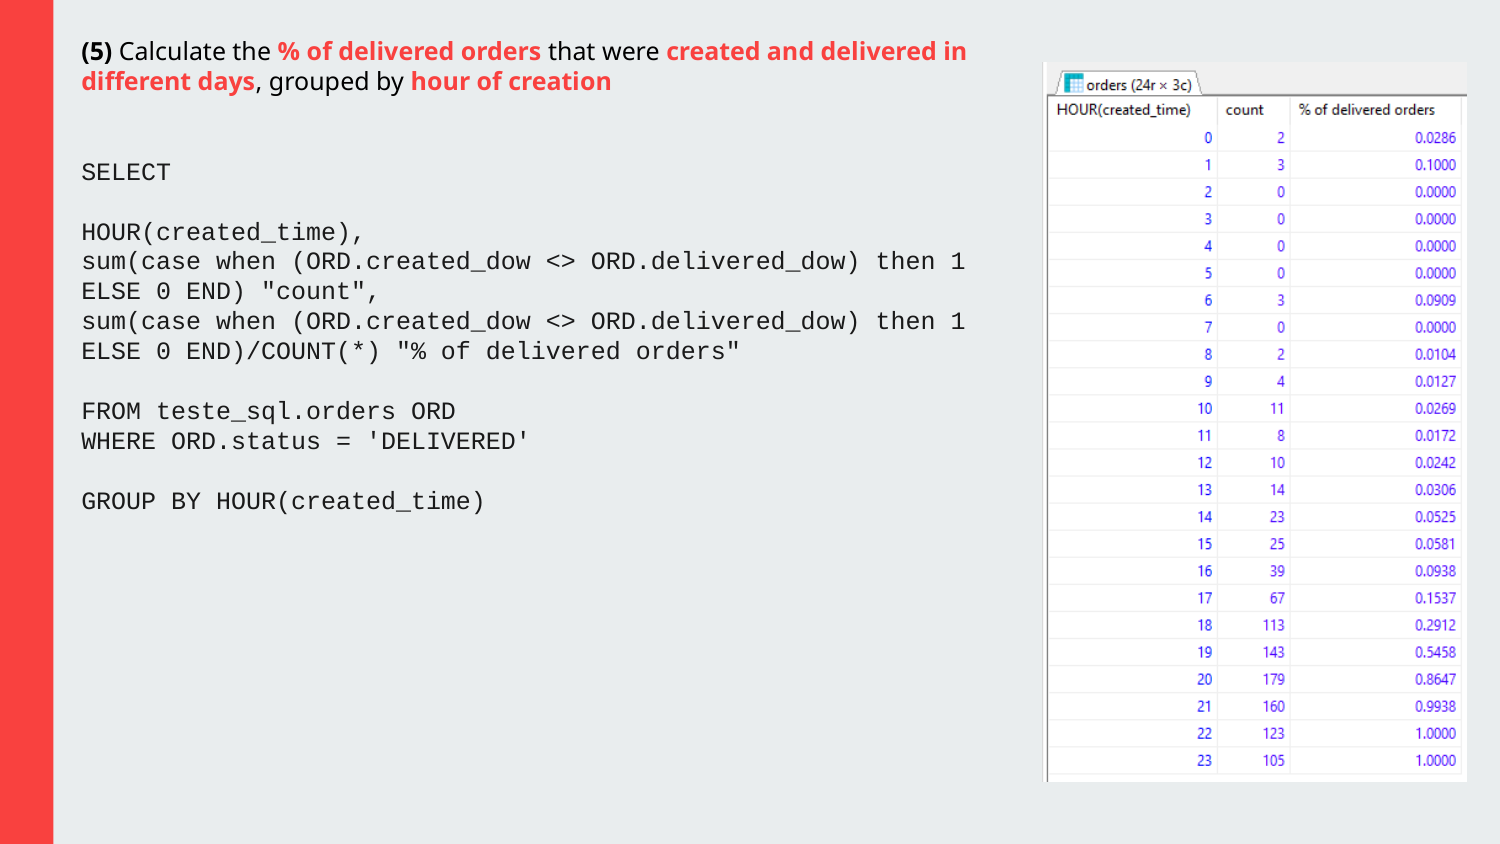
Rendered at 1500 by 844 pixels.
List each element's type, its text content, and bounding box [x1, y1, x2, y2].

text_box (5) Calculate the % of delivered orders that were created and delivered in different days, grouped by hour of creation SELECT HOUR(created_time), sum(case when (ORD.created_dow <> ORD.delivered_dow) then 1 ELSE 0 END) "count", sum(case when (ORD.created_dow <> ORD.delivered_dow) then 1 ELSE 0 END)/COUNT(*) "% of delivered orders" FROM teste_sql.orders ORD WHERE ORD.status = 'DELIVERED' GROUP BY HOUR(created_time) [78, 32, 978, 814]
picture [1042, 61, 1467, 782]
text_box [0, 0, 54, 844]
